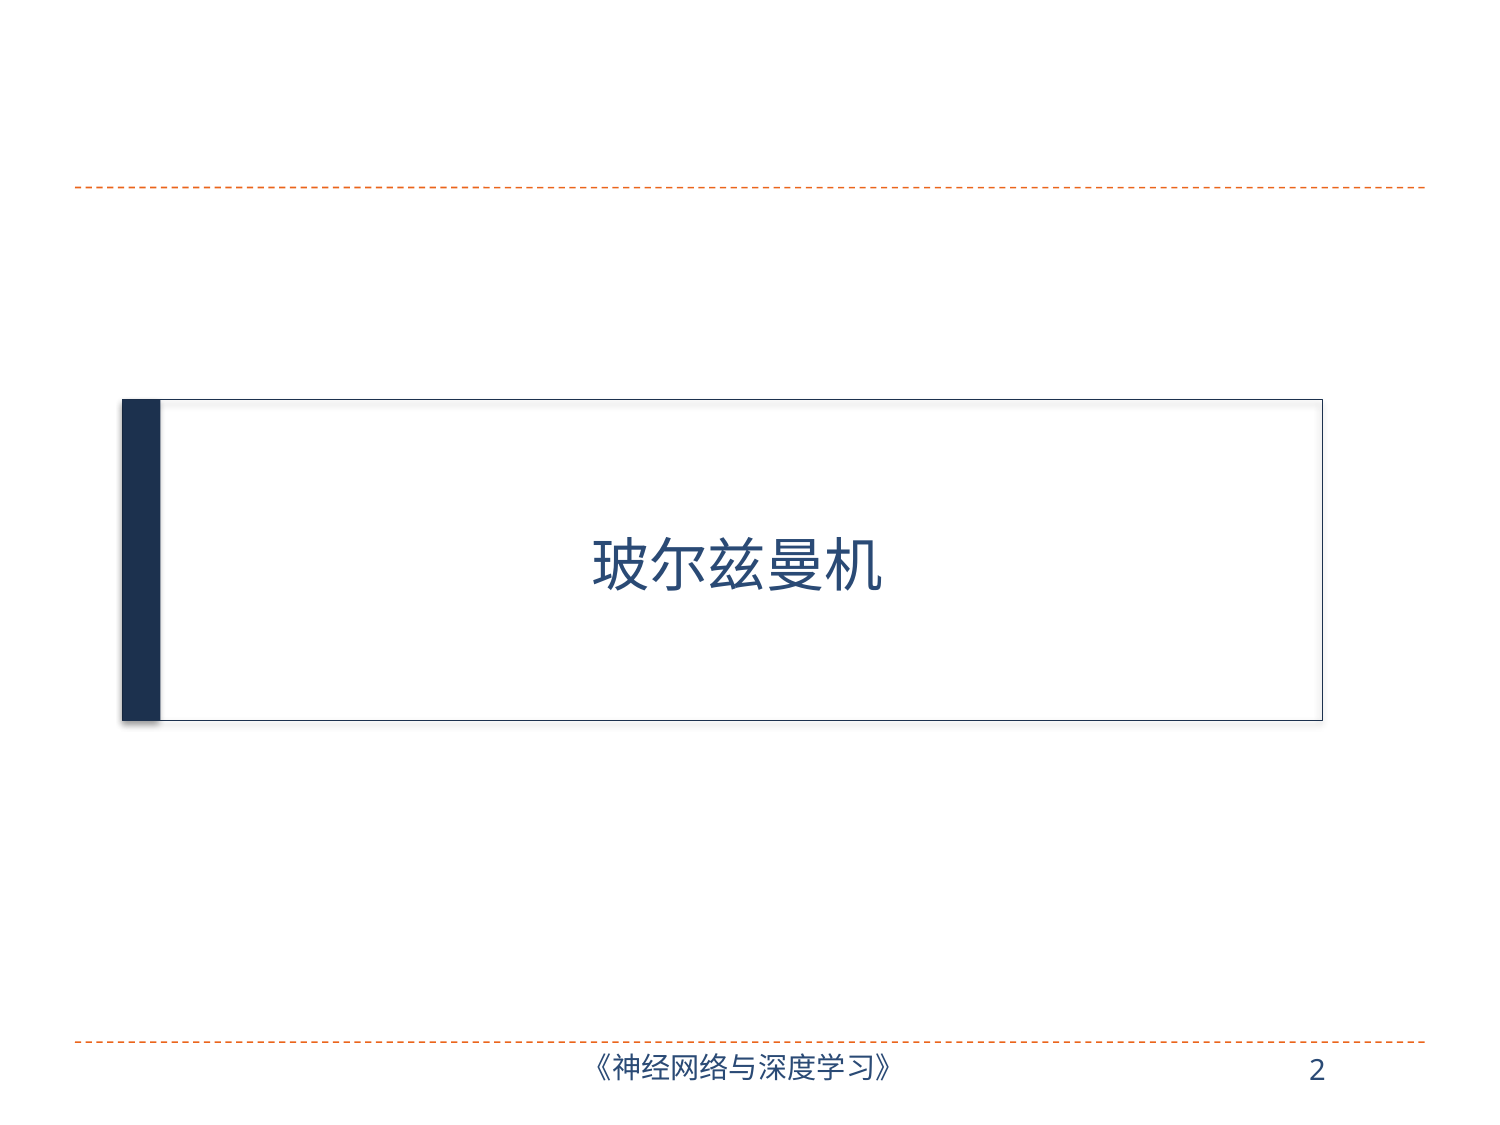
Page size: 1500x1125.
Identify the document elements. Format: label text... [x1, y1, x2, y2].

title 玻尔兹曼机 [174, 439, 1300, 688]
